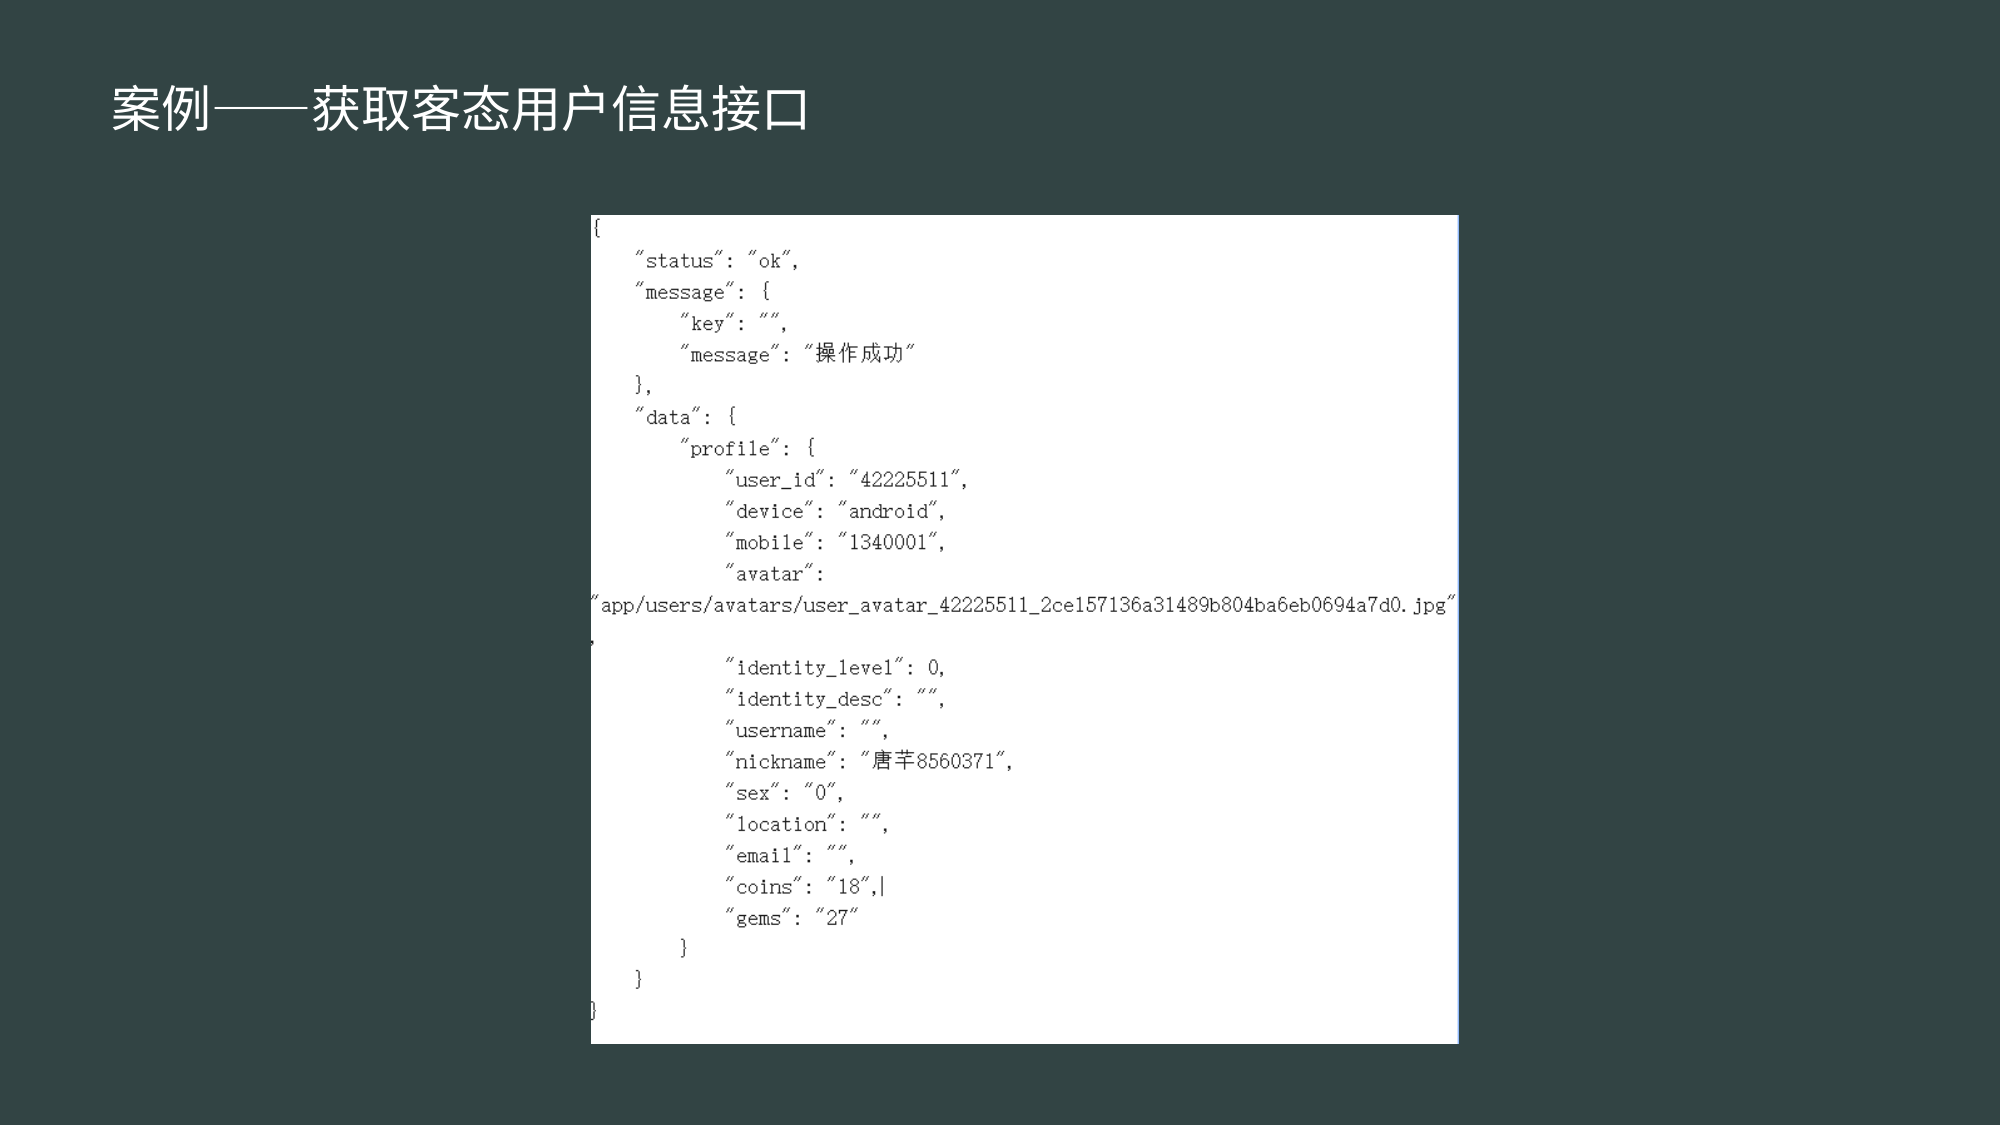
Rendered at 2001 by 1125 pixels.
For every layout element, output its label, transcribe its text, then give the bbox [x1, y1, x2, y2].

picture [591, 215, 1459, 1044]
text_box 案例——获取客态用户信息接口 [96, 70, 827, 146]
